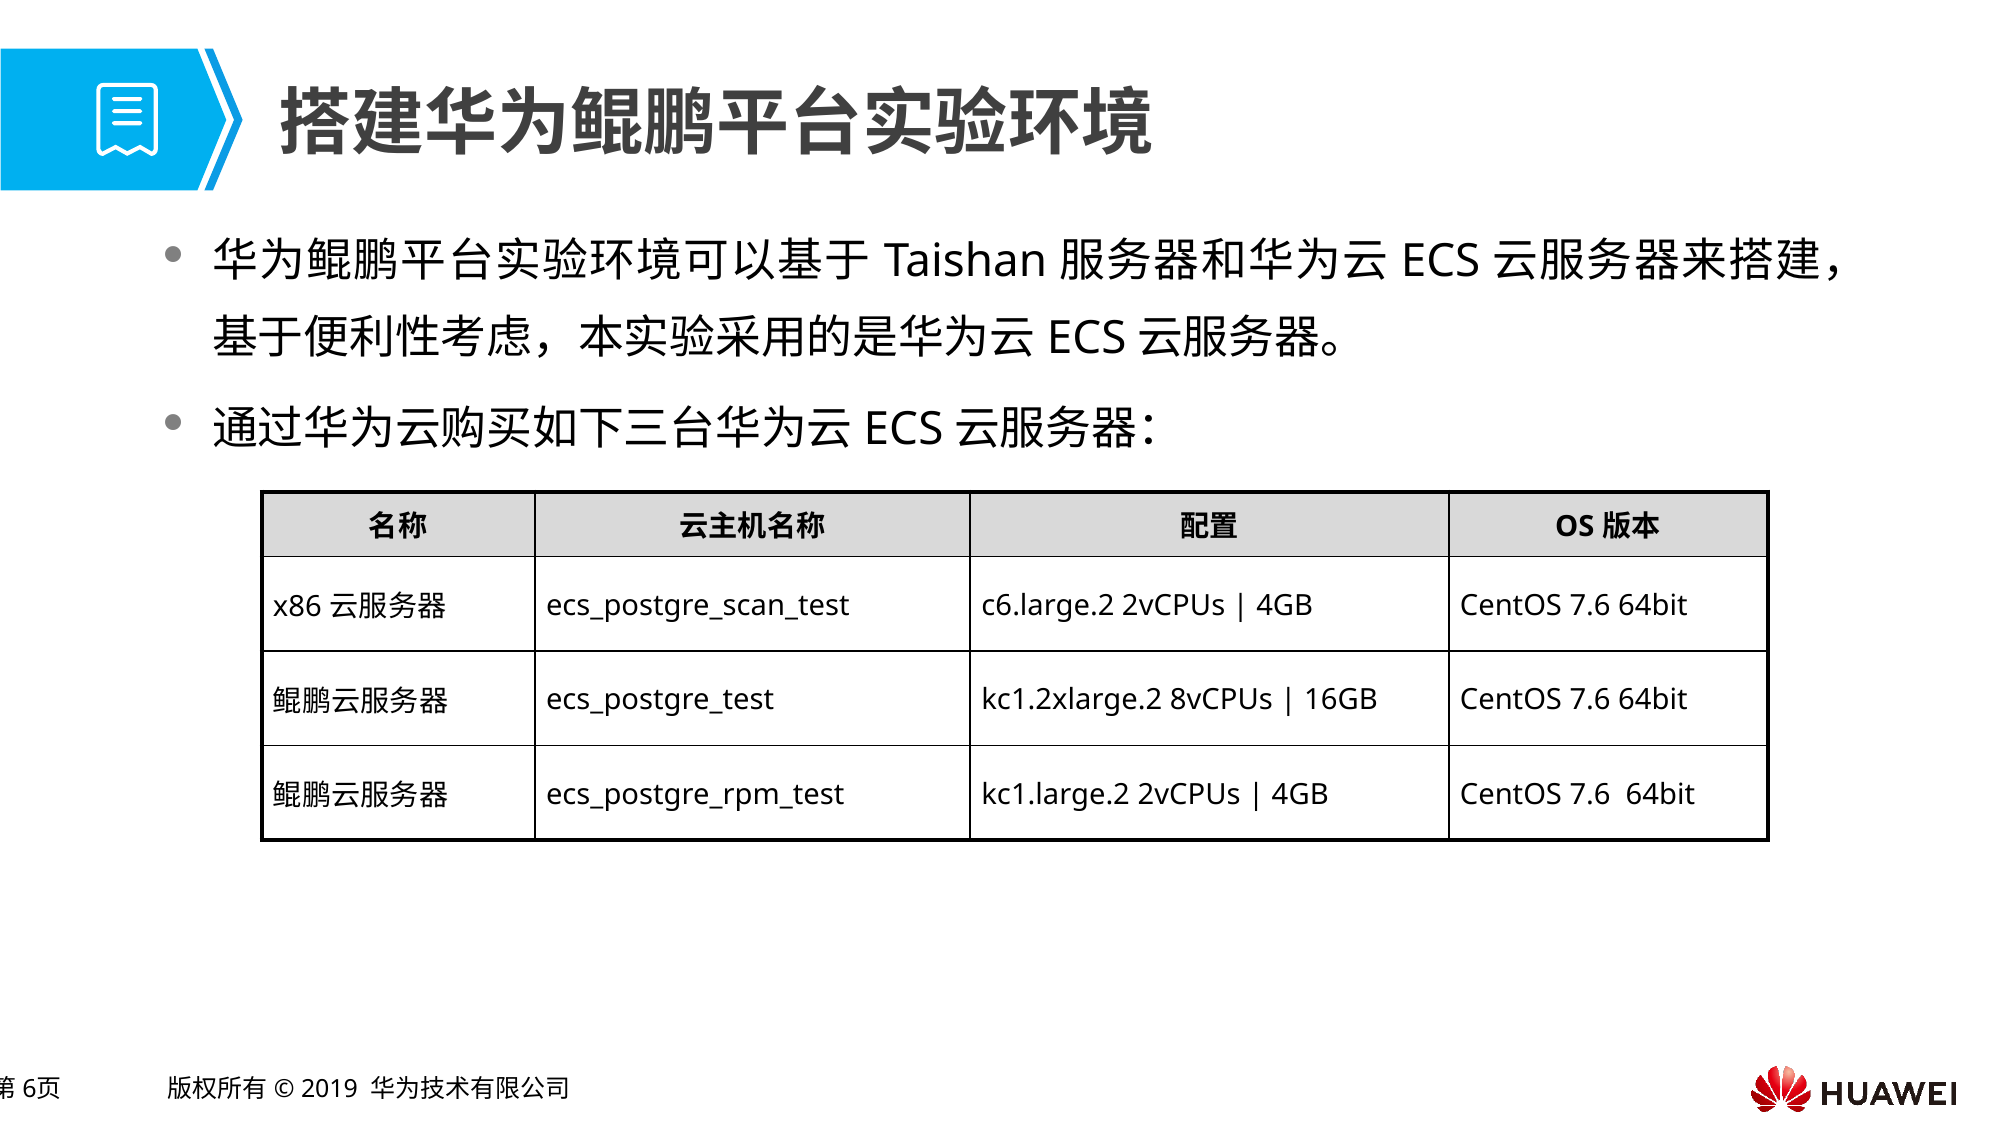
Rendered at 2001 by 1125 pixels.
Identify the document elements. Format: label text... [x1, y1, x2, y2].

table_header OS版本 [1450, 494, 1766, 556]
list 华为鲲鹏平台实验环境可以基于Taishan服务器和华为云ECS云服务器来搭建，基于便利性考虑，本实验采用的是华为云ECS云服务器。 通过华为云购买如下三台华为云ECS云服务器： [149, 202, 1883, 971]
table_cell CentOS 7.6 64bit [1450, 652, 1766, 745]
table_cell x86云服务器 [264, 557, 534, 650]
picture [1751, 1066, 1956, 1112]
table_header 配置 [971, 494, 1448, 556]
table_cell ecs_postgre_scan_test [536, 557, 969, 650]
table_cell 鲲鹏云服务器 [264, 652, 534, 745]
title 搭建华为鲲鹏平台实验环境 [261, 67, 1875, 173]
table_cell CentOS 7.6 64bit [1450, 557, 1766, 650]
table_cell 鲲鹏云服务器 [264, 746, 534, 838]
table_cell ecs_postgre_test [536, 652, 969, 745]
table_cell ecs_postgre_rpm_test [536, 746, 969, 838]
table_cell CentOS 7.6 64bit [1450, 746, 1766, 838]
table_cell kc1.2xlarge.2 8vCPUs | 16GB [971, 652, 1448, 745]
table_header 云主机名称 [536, 494, 969, 556]
table_header 名称 [264, 494, 534, 556]
table_cell kc1.large.2 2vCPUs | 4GB [971, 746, 1448, 838]
table_cell c6.large.2 2vCPUs | 4GB [971, 557, 1448, 650]
